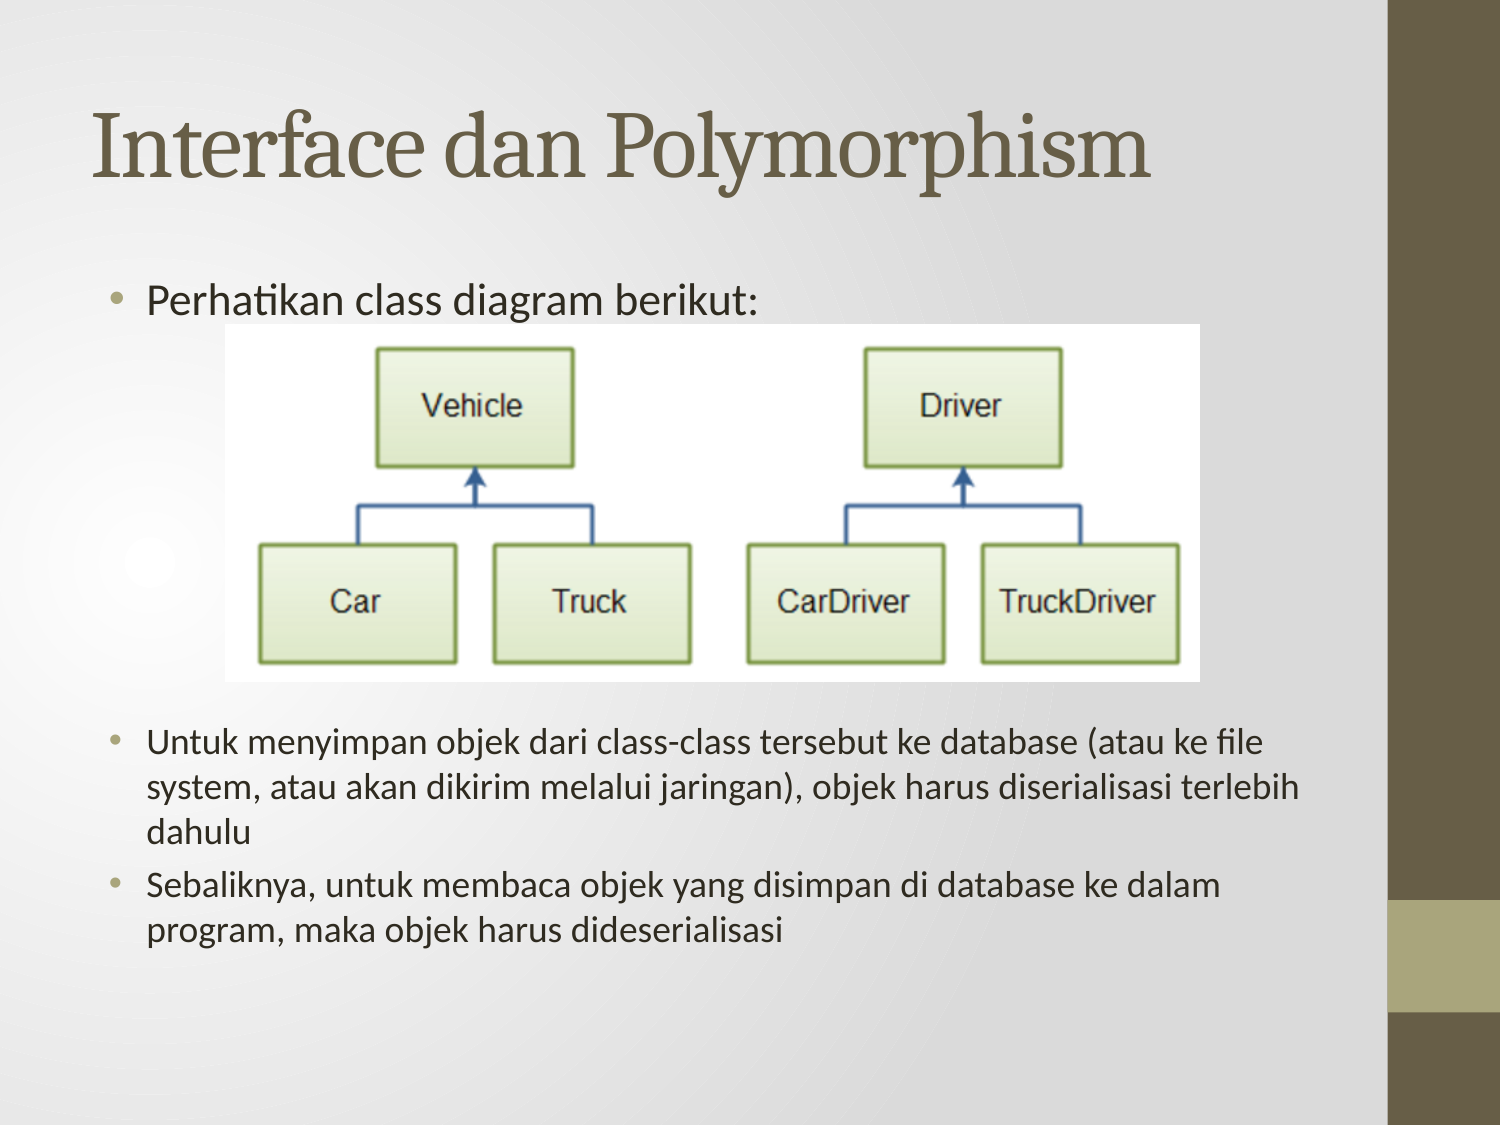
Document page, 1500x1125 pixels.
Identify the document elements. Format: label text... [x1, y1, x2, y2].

list Perhatikan class diagram berikut: Untuk menyimpan objek dari class-class tersebut ke database (atau ke file system, atau akan dikirim melalui jaringan), objek harus diserialisasi terlebih dahulu Sebaliknya, untuk membaca objek yang disimpan di database ke dalam program, maka objek harus dideserialisasi [75, 262, 1325, 1050]
picture [224, 324, 1201, 683]
title Interface dan Polymorphism [75, 45, 1325, 233]
